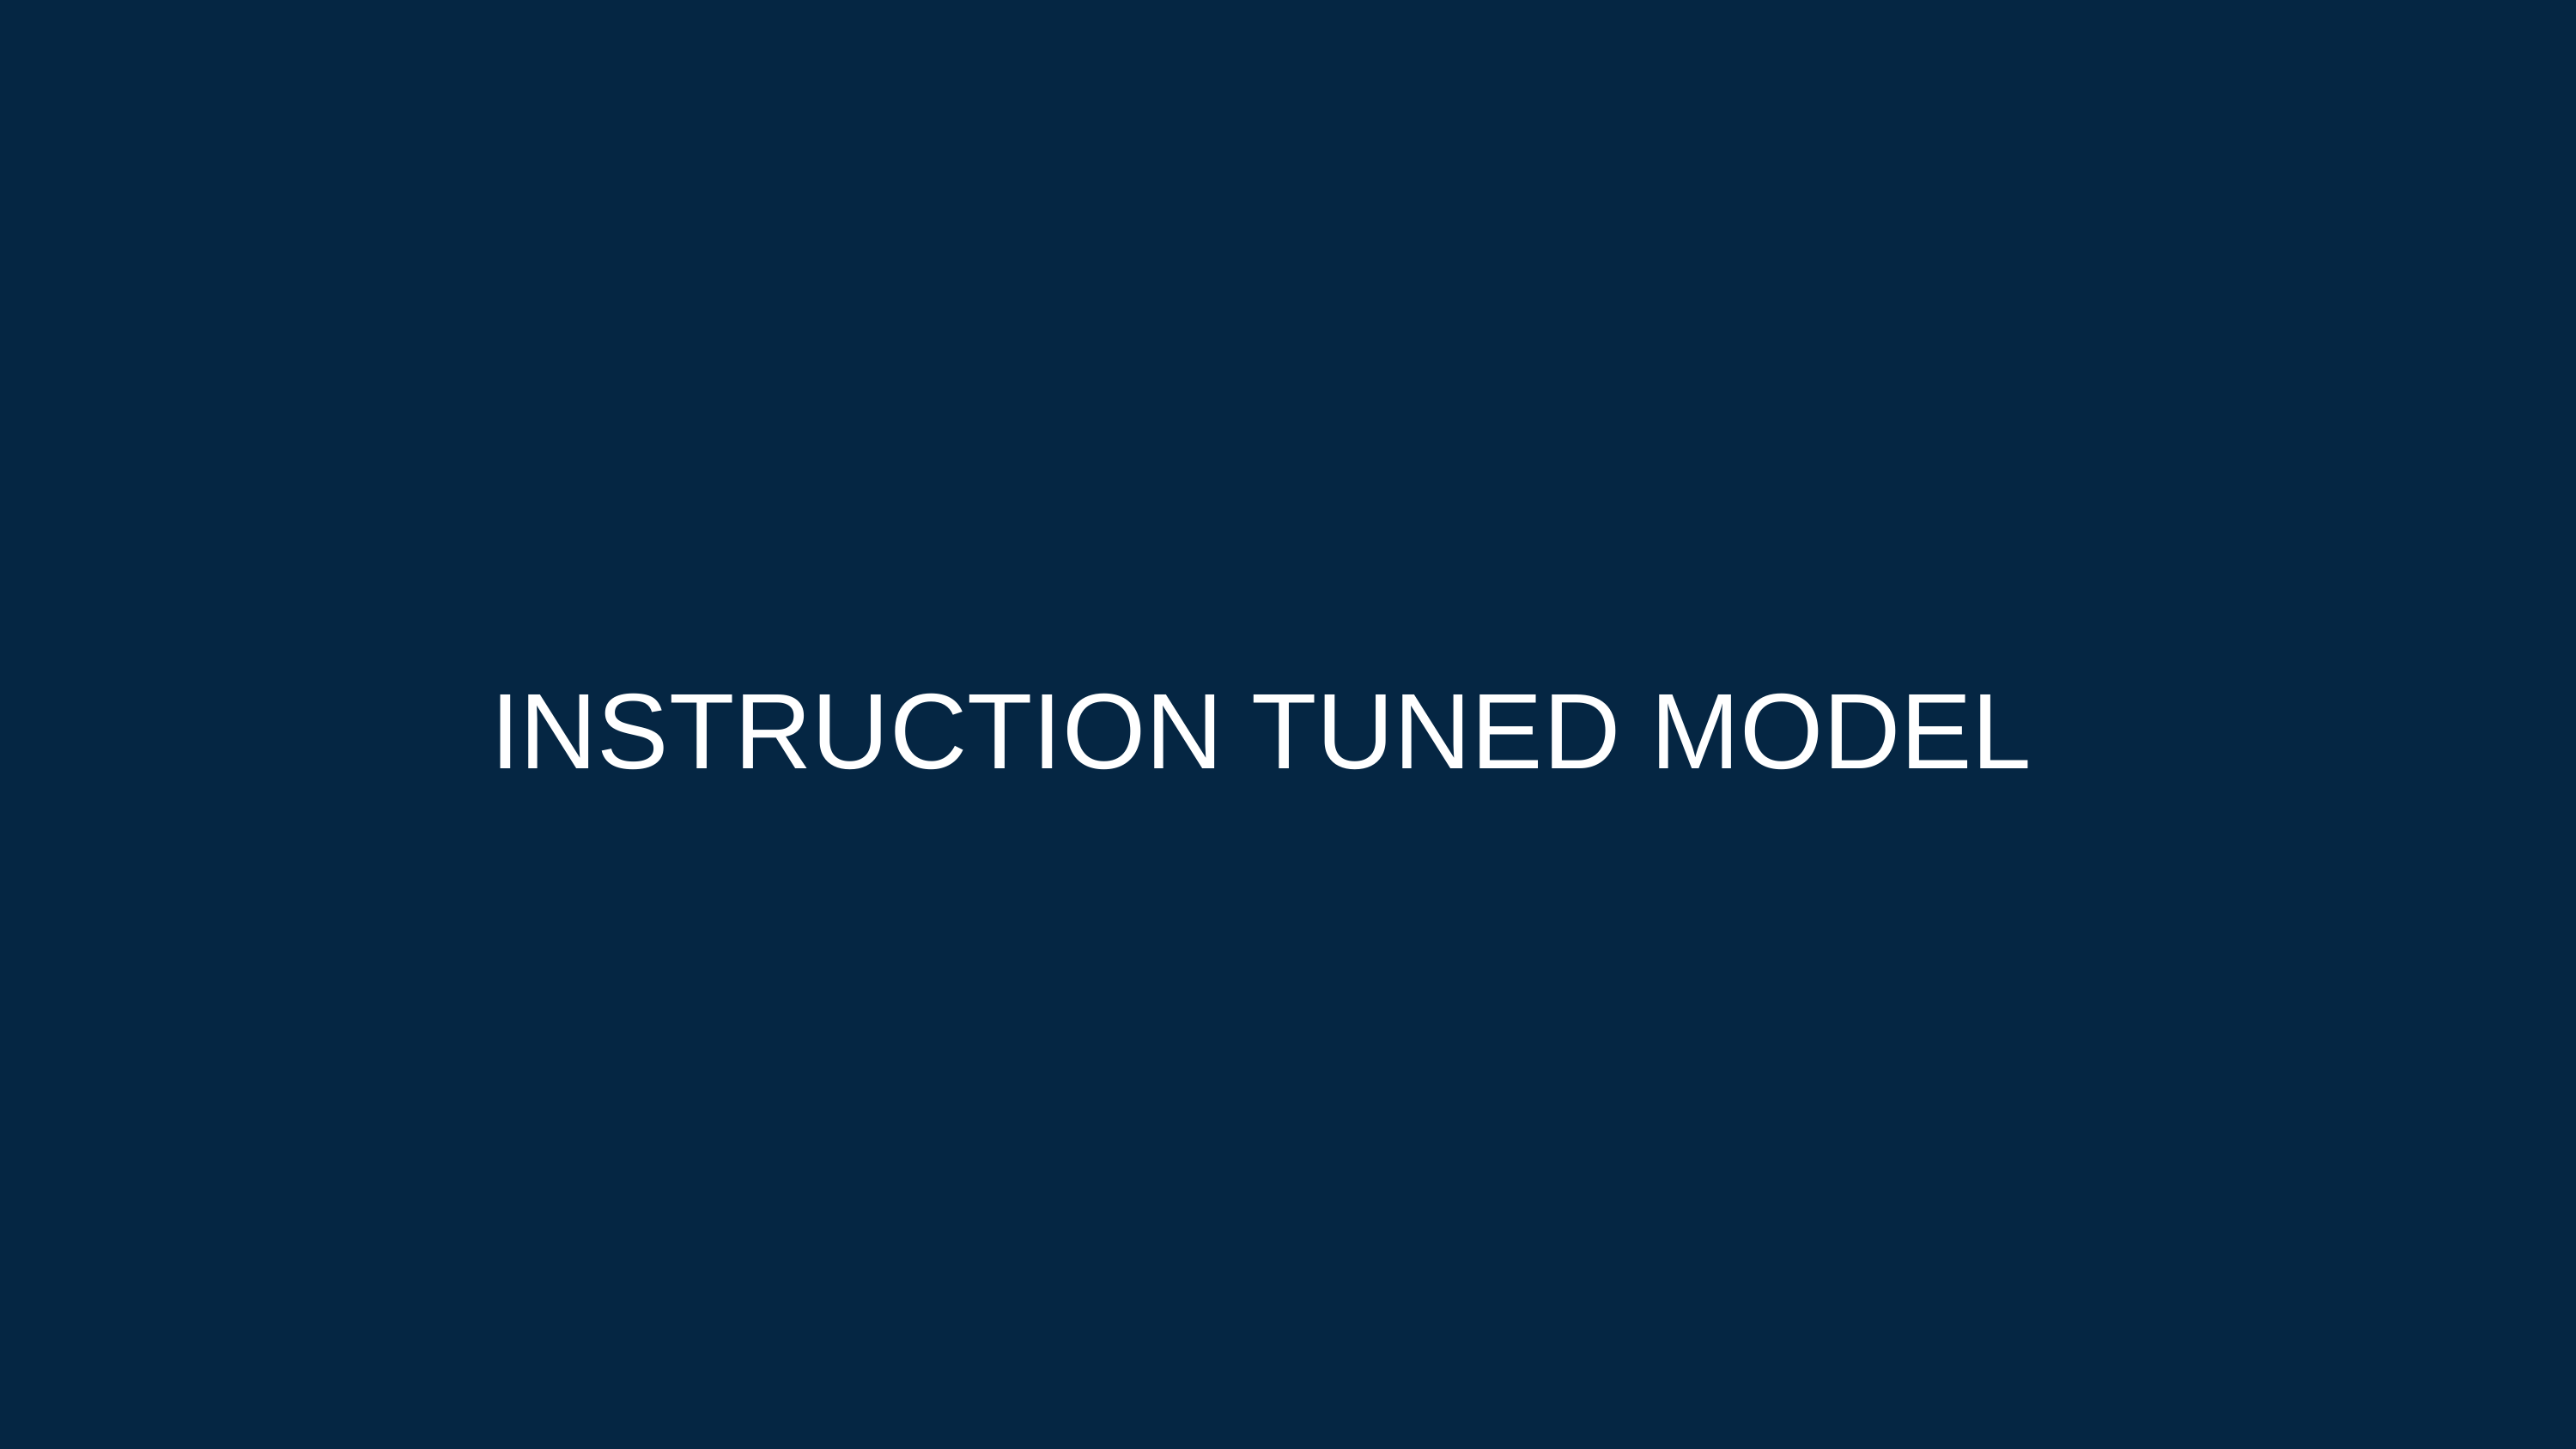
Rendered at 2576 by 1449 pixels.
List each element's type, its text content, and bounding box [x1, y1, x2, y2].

text_box INSTRUCTION TUNED MODEL [489, 640, 2086, 791]
